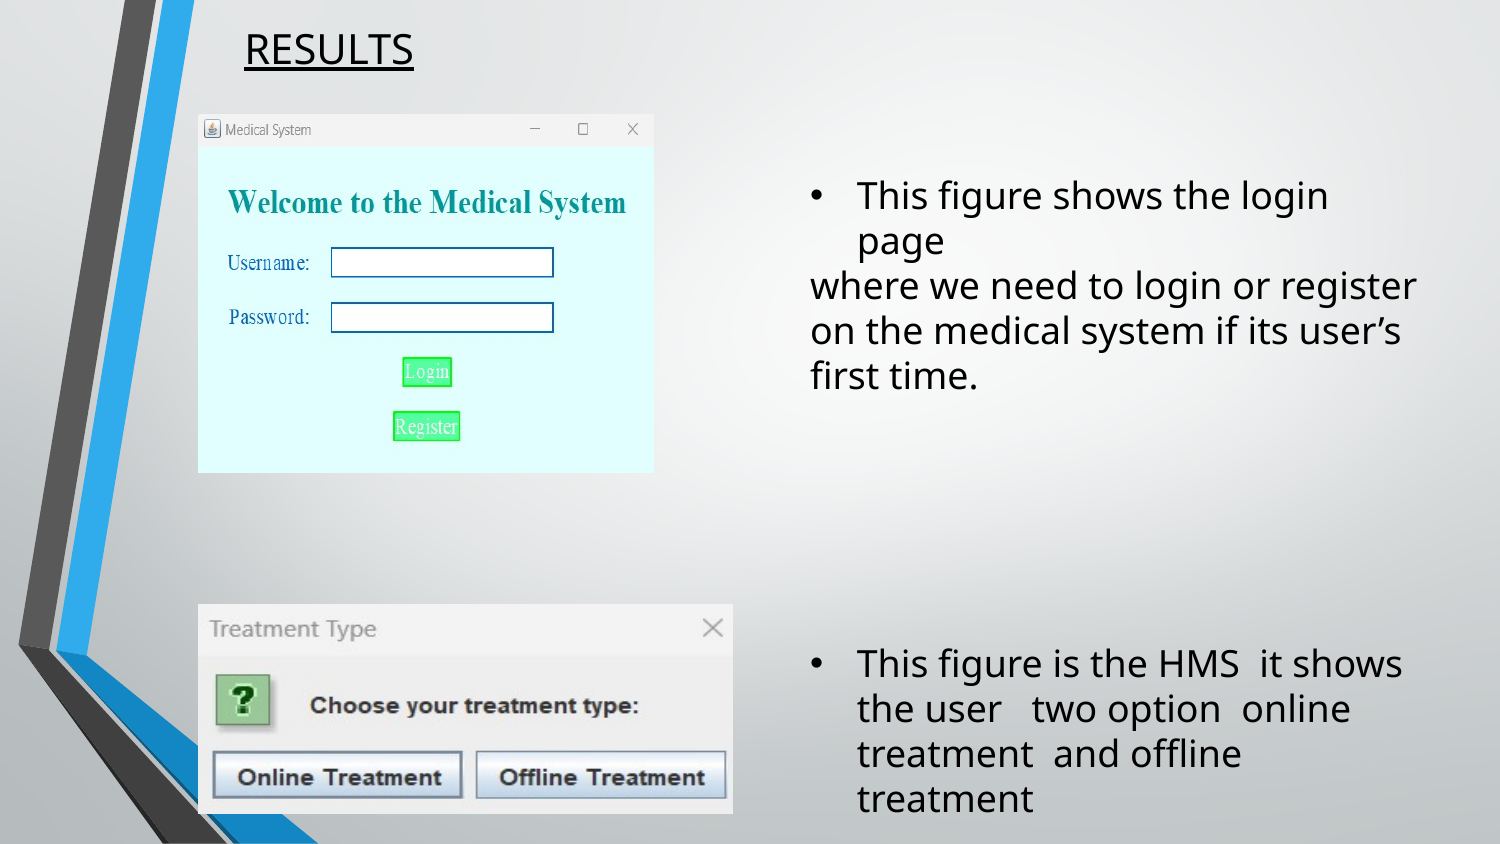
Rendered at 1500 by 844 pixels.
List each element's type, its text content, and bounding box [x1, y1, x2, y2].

picture [197, 113, 654, 473]
picture [197, 604, 733, 814]
text_box This figure shows the login page where we need to login or register on the medical system if its user’s first time. [795, 164, 1436, 404]
text_box This figure is the HMS it shows the user two option online treatment and offline treatment [795, 632, 1436, 828]
text_box RESULTS [229, 15, 944, 80]
